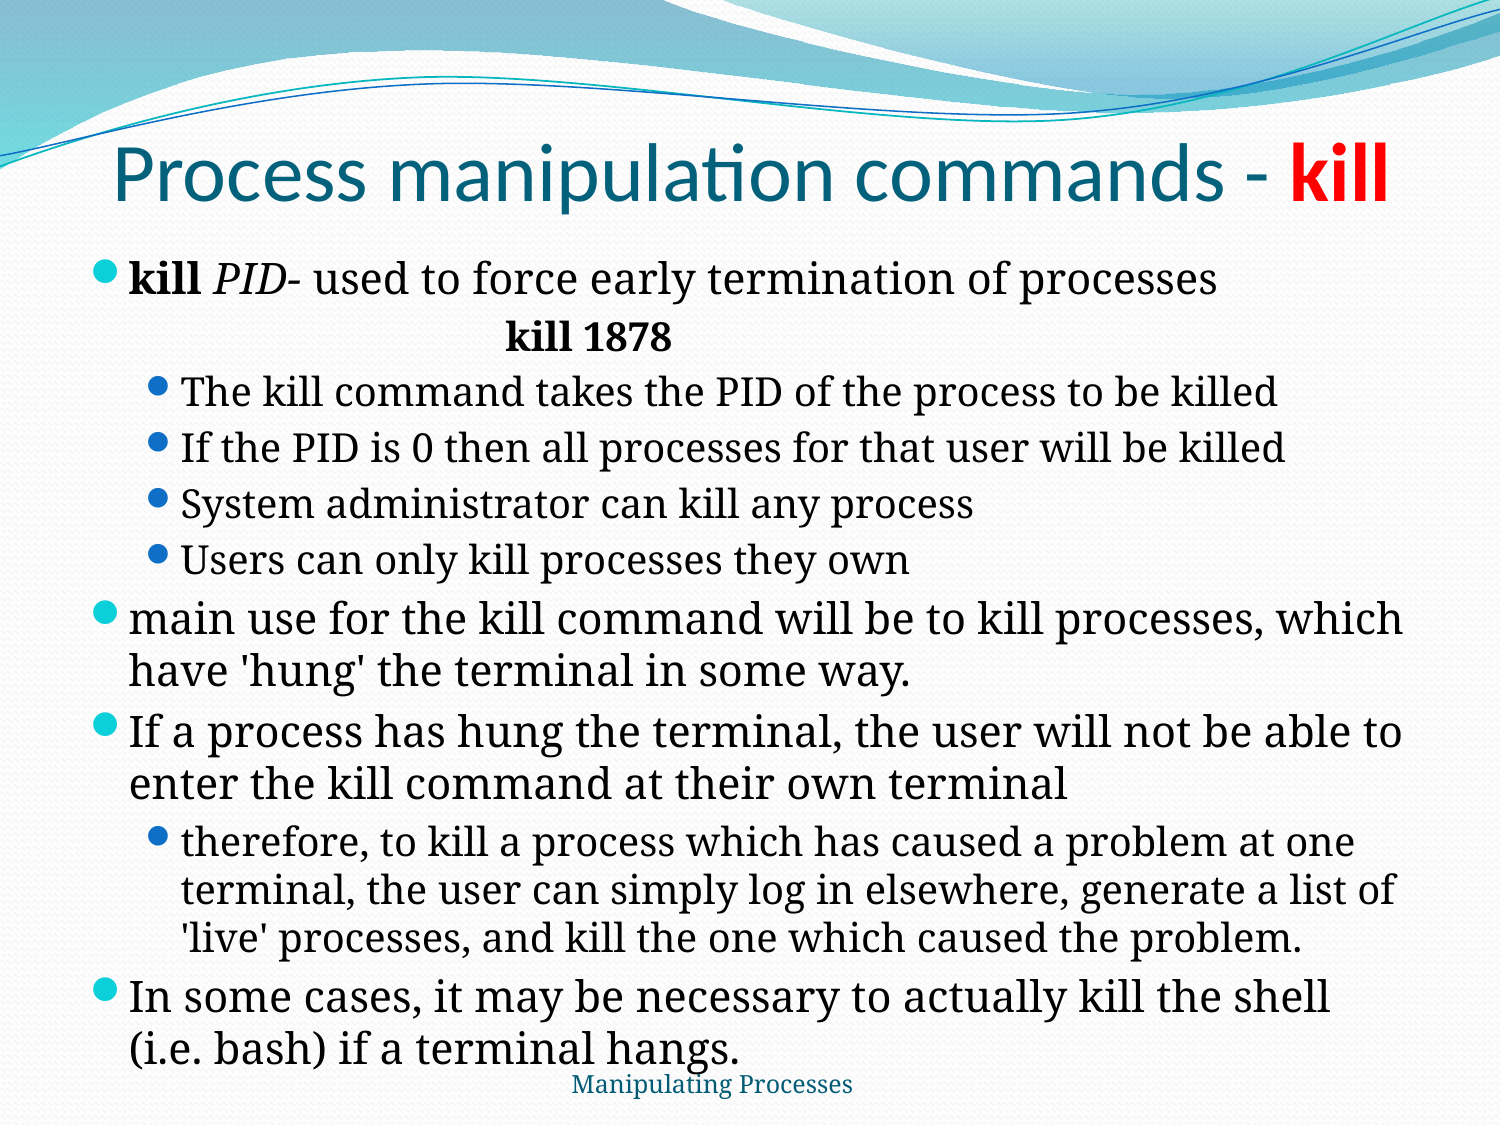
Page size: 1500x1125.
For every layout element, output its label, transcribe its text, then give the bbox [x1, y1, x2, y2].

list kill PID- used to force early termination of processes kill 1878 The kill command takes the PID of the process to be killed If the PID is 0 then all processes for that user will be killed System administrator can kill any process Users can only kill processes they own main use for the kill command will be to kill processes, which have 'hung' the terminal in some way. If a process has hung the terminal, the user will not be able to enter the kill command at their own terminal therefore, to kill a process which has caused a problem at one terminal, the user can simply log in elsewhere, generate a list of 'live' processes, and kill the one which caused the problem. In some cases, it may be necessary to actually kill the shell (i.e. bash) if a terminal hangs. [75, 243, 1425, 1094]
footer Manipulating Processes [437, 1042, 988, 1103]
title Process manipulation commands - kill [76, 101, 1427, 219]
